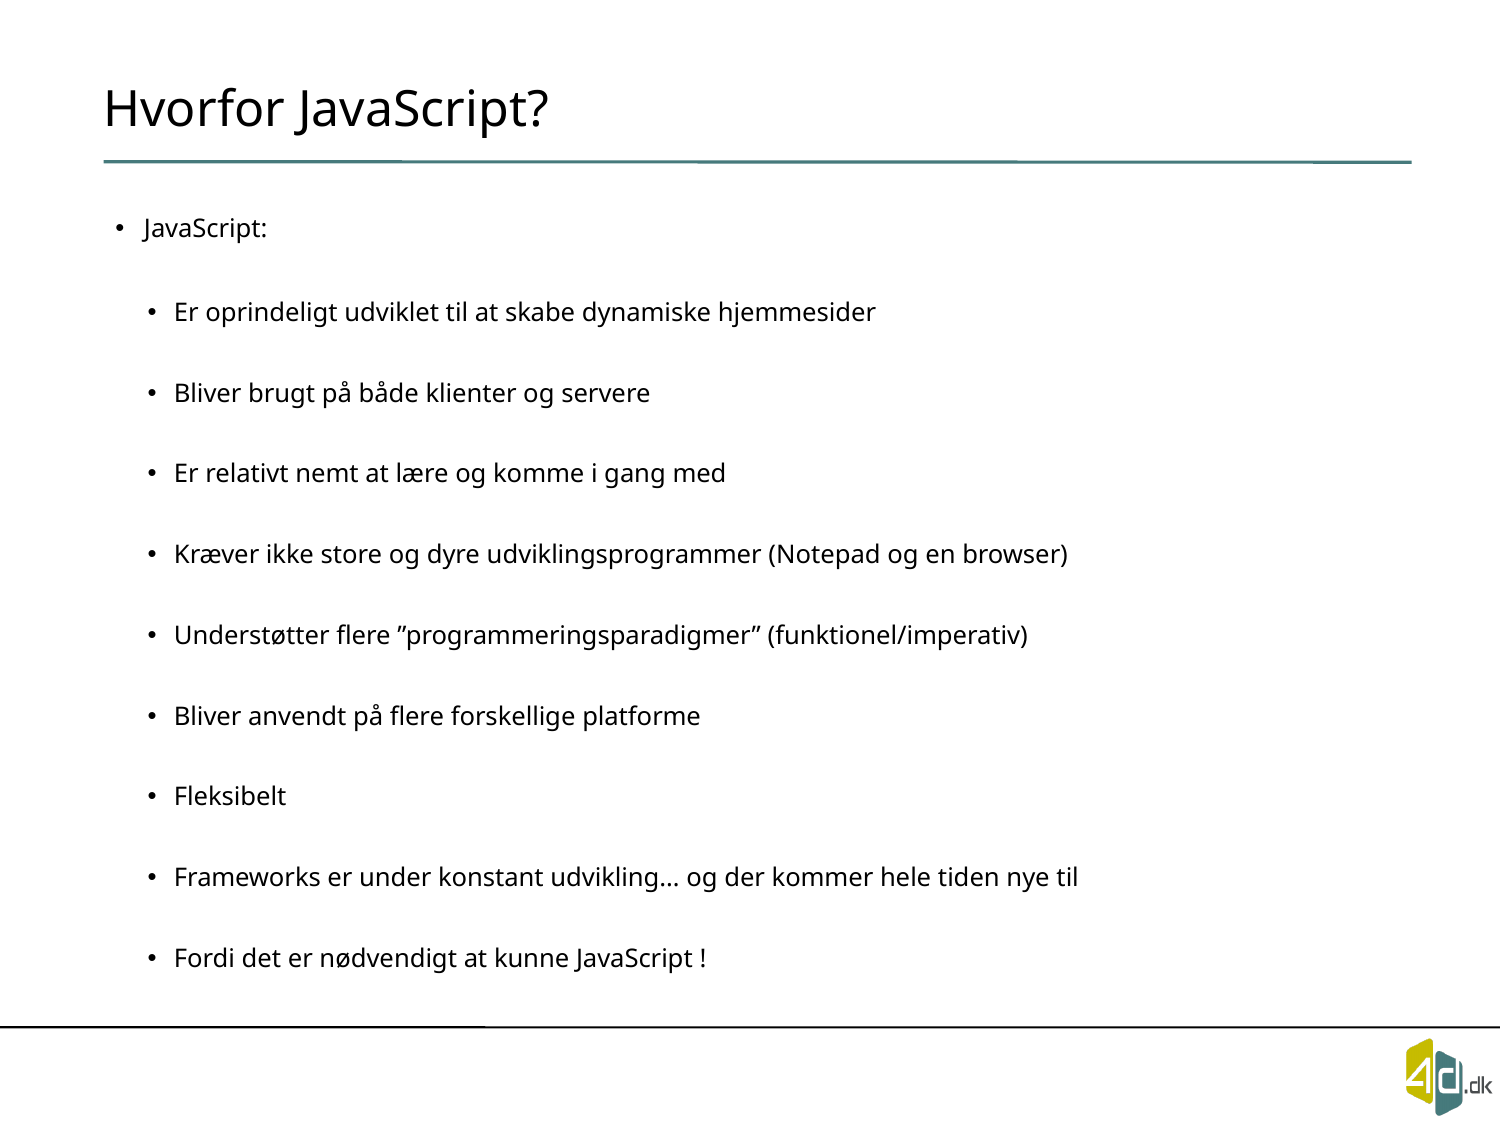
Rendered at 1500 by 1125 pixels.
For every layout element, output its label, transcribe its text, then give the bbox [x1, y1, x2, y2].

list JavaScript: Er oprindeligt udviklet til at skabe dynamiske hjemmesider Bliver brugt på både klienter og servere Er relativt nemt at lære og komme i gang med Kræver ikke store og dyre udviklingsprogrammer (Notepad og en browser) Understøtter flere ”programmeringsparadigmer” (funktionel/imperativ) Bliver anvendt på flere forskellige platforme Fleksibelt Frameworks er under konstant udvikling… og der kommer hele tiden nye til Fordi det er nødvendigt at kunne JavaScript ! [100, 208, 1412, 988]
picture [1399, 1033, 1497, 1122]
title Hvorfor JavaScript? [88, 59, 1412, 162]
